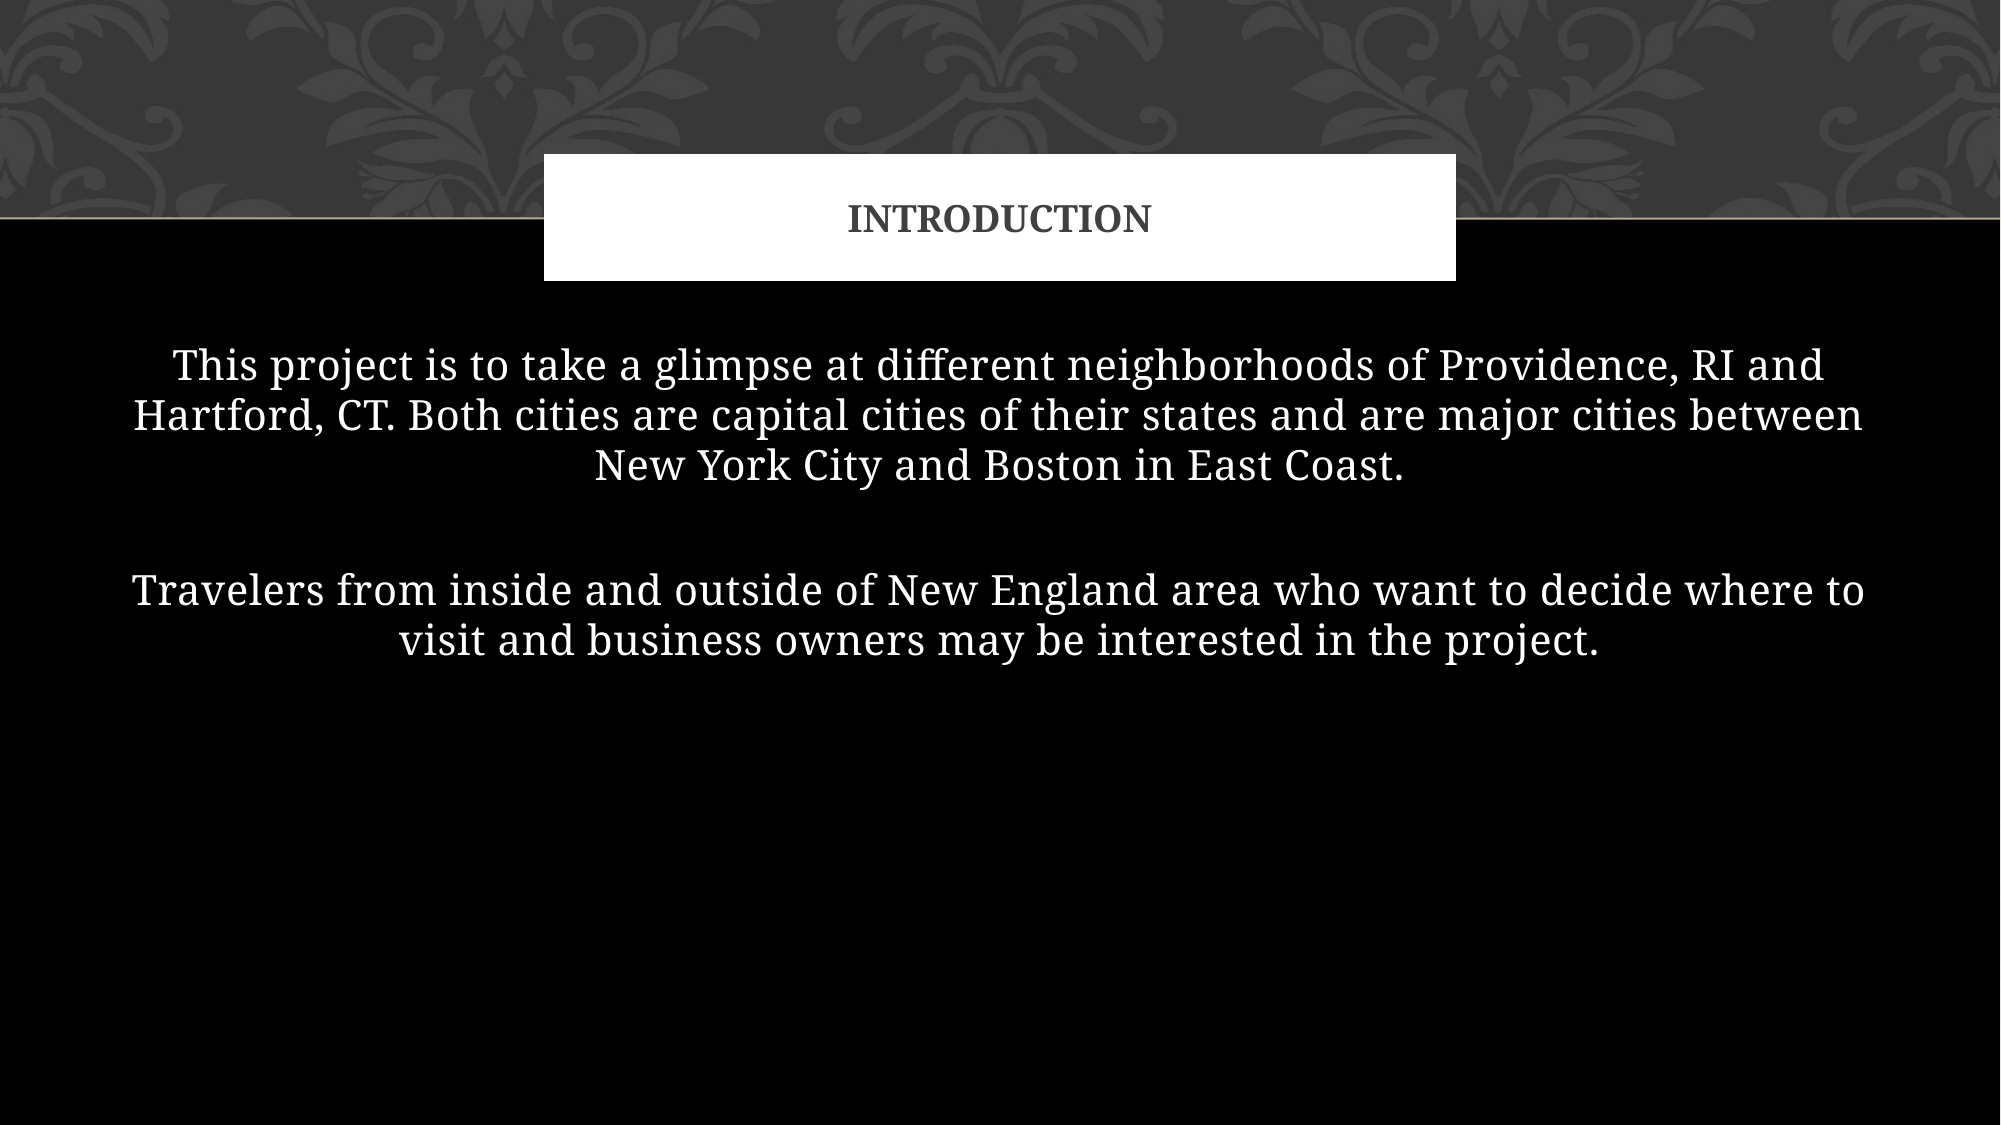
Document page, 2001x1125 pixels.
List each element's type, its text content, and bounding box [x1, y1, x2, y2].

list This project is to take a glimpse at different neighborhoods of Providence, RI and Hartford, CT. Both cities are capital cities of their states and are major cities between New York City and Boston in East Coast. Travelers from inside and outside of New England area who want to decide where to visit and business owners may be interested in the project. [99, 331, 1900, 1000]
title Introduction [544, 154, 1456, 281]
